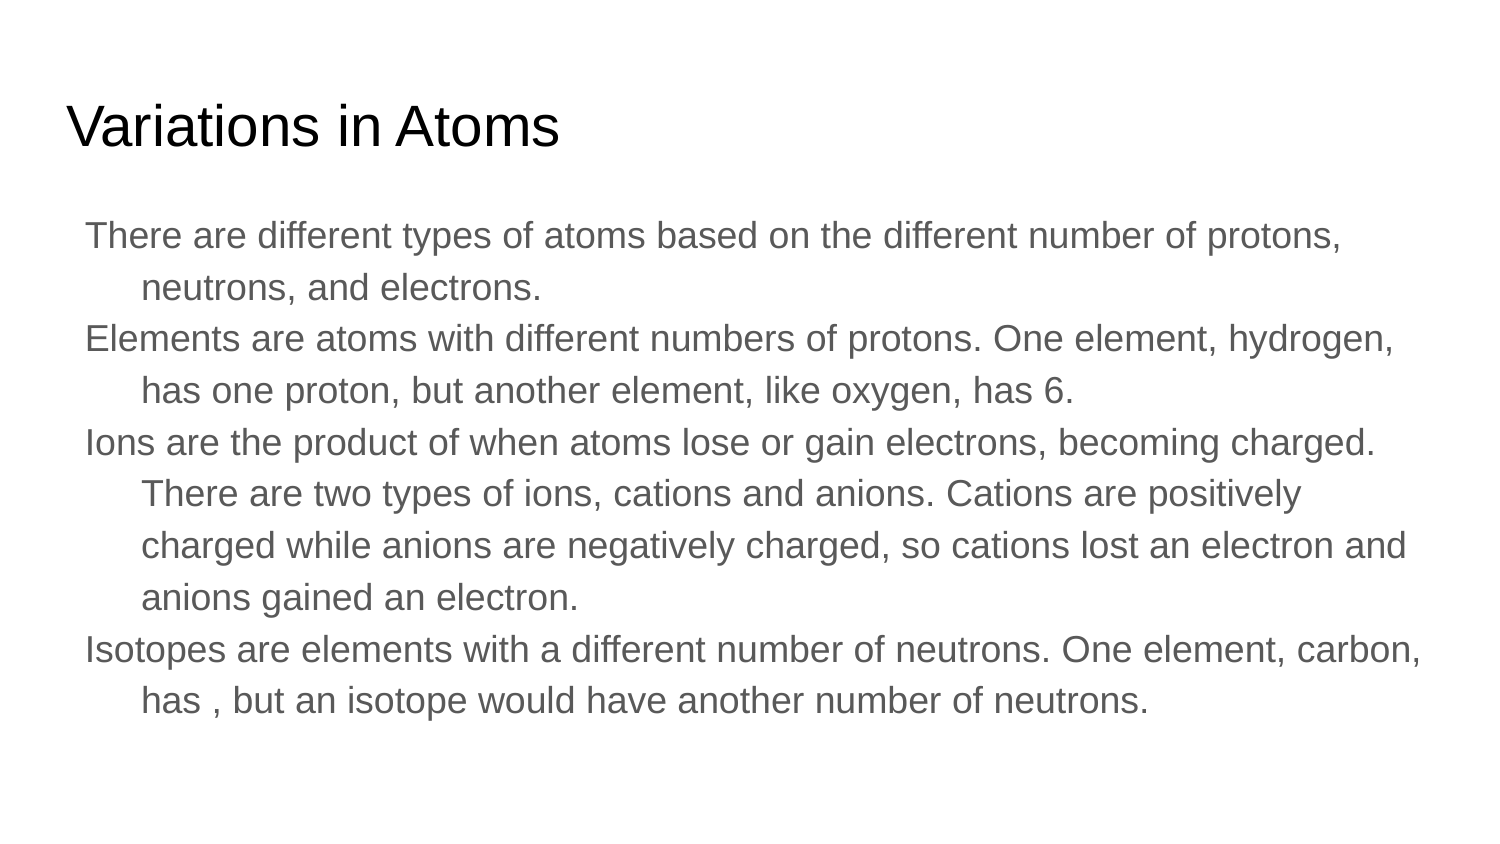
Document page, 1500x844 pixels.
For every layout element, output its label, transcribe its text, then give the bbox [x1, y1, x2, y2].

title Variations in Atoms [51, 72, 1449, 167]
list There are different types of atoms based on the different number of protons, neutrons, and electrons. Elements are atoms with different numbers of protons. One element, hydrogen, has one proton, but another element, like oxygen, has 6. Ions are the product of when atoms lose or gain electrons, becoming charged. There are two types of ions, cations and anions. Cations are positively charged while anions are negatively charged, so cations lost an electron and anions gained an electron. Isotopes are elements with a different number of neutrons. One element, carbon, has , but an isotope would have another number of neutrons. [51, 189, 1449, 750]
